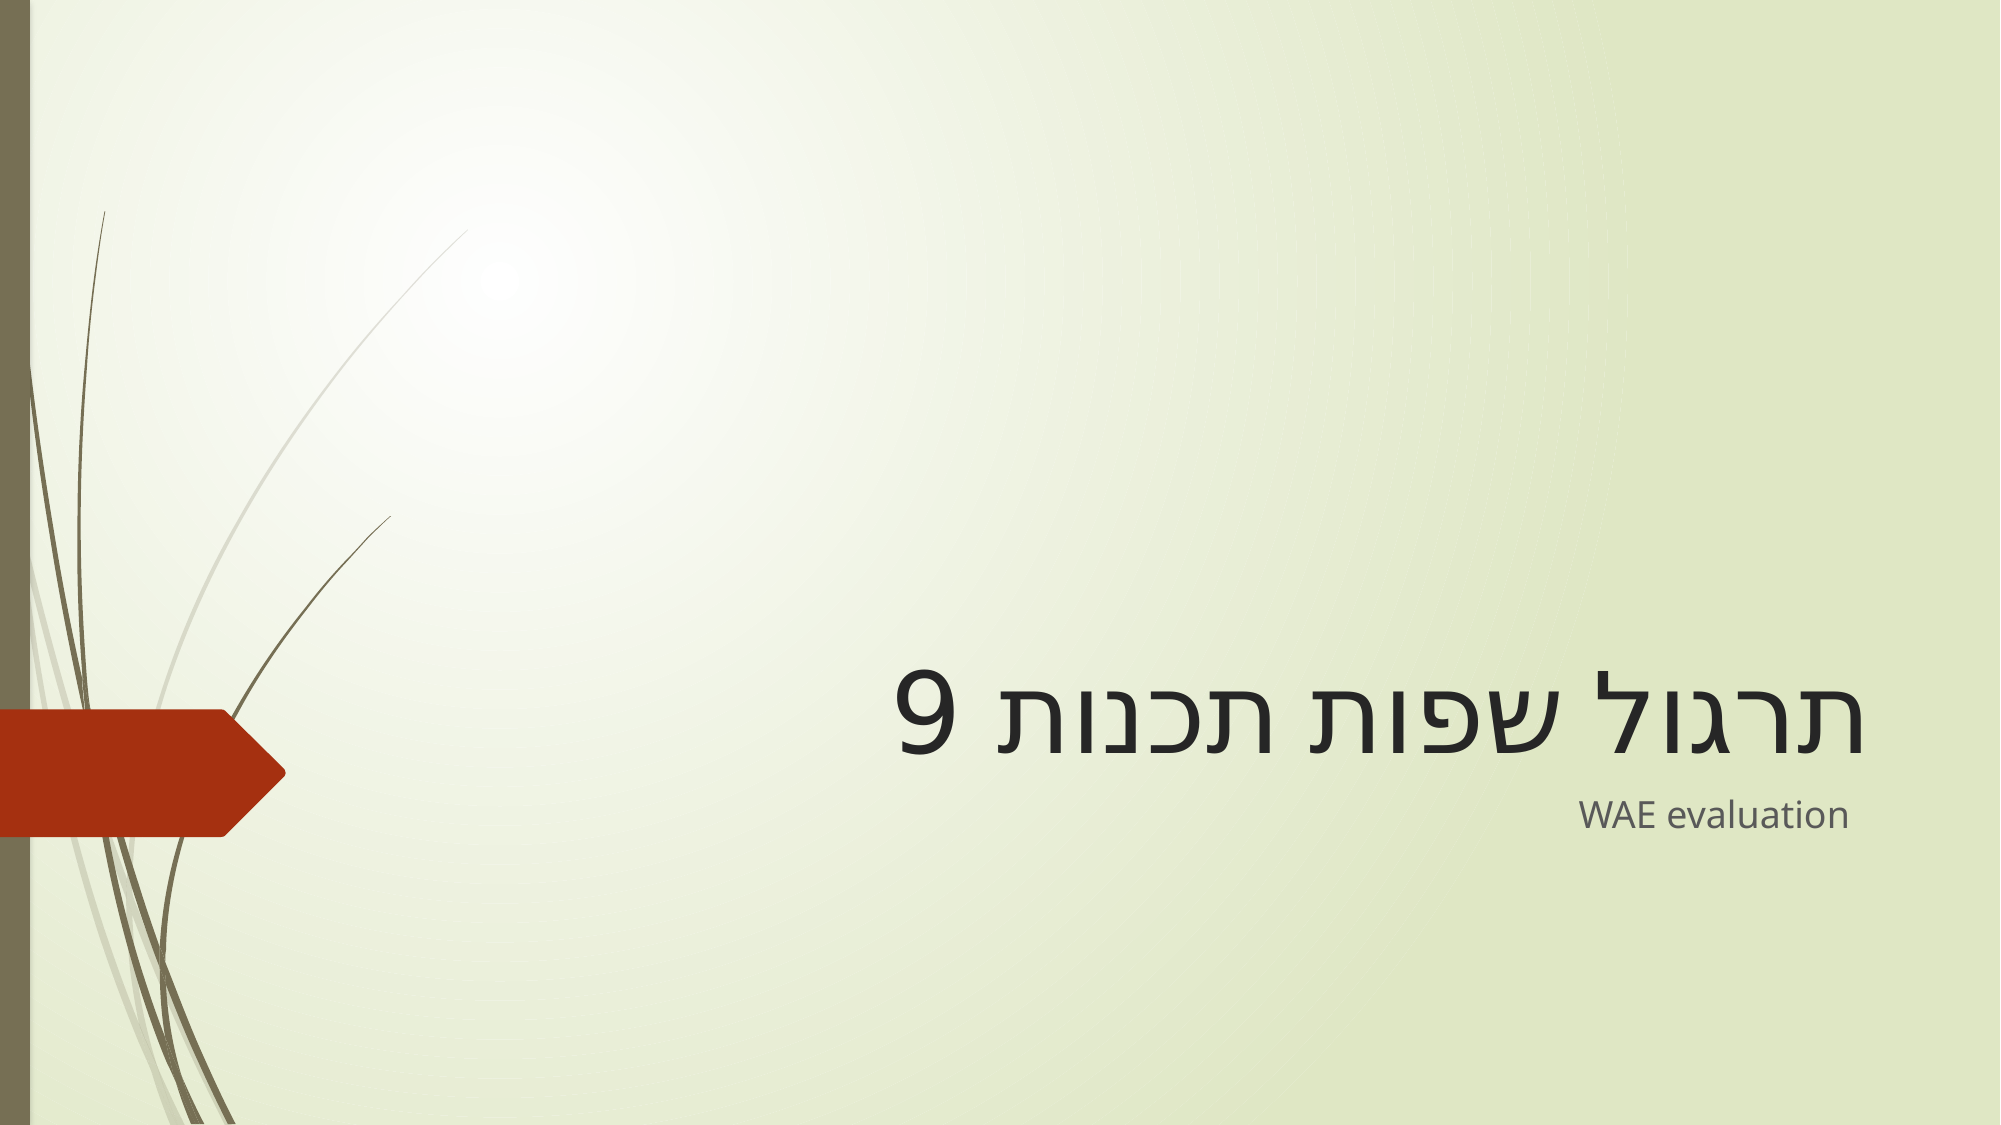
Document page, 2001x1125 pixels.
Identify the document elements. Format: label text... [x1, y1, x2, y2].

subtitle WAE evaluation [402, 783, 1866, 969]
title תרגול שפות תכנות 9 [424, 412, 1888, 784]
